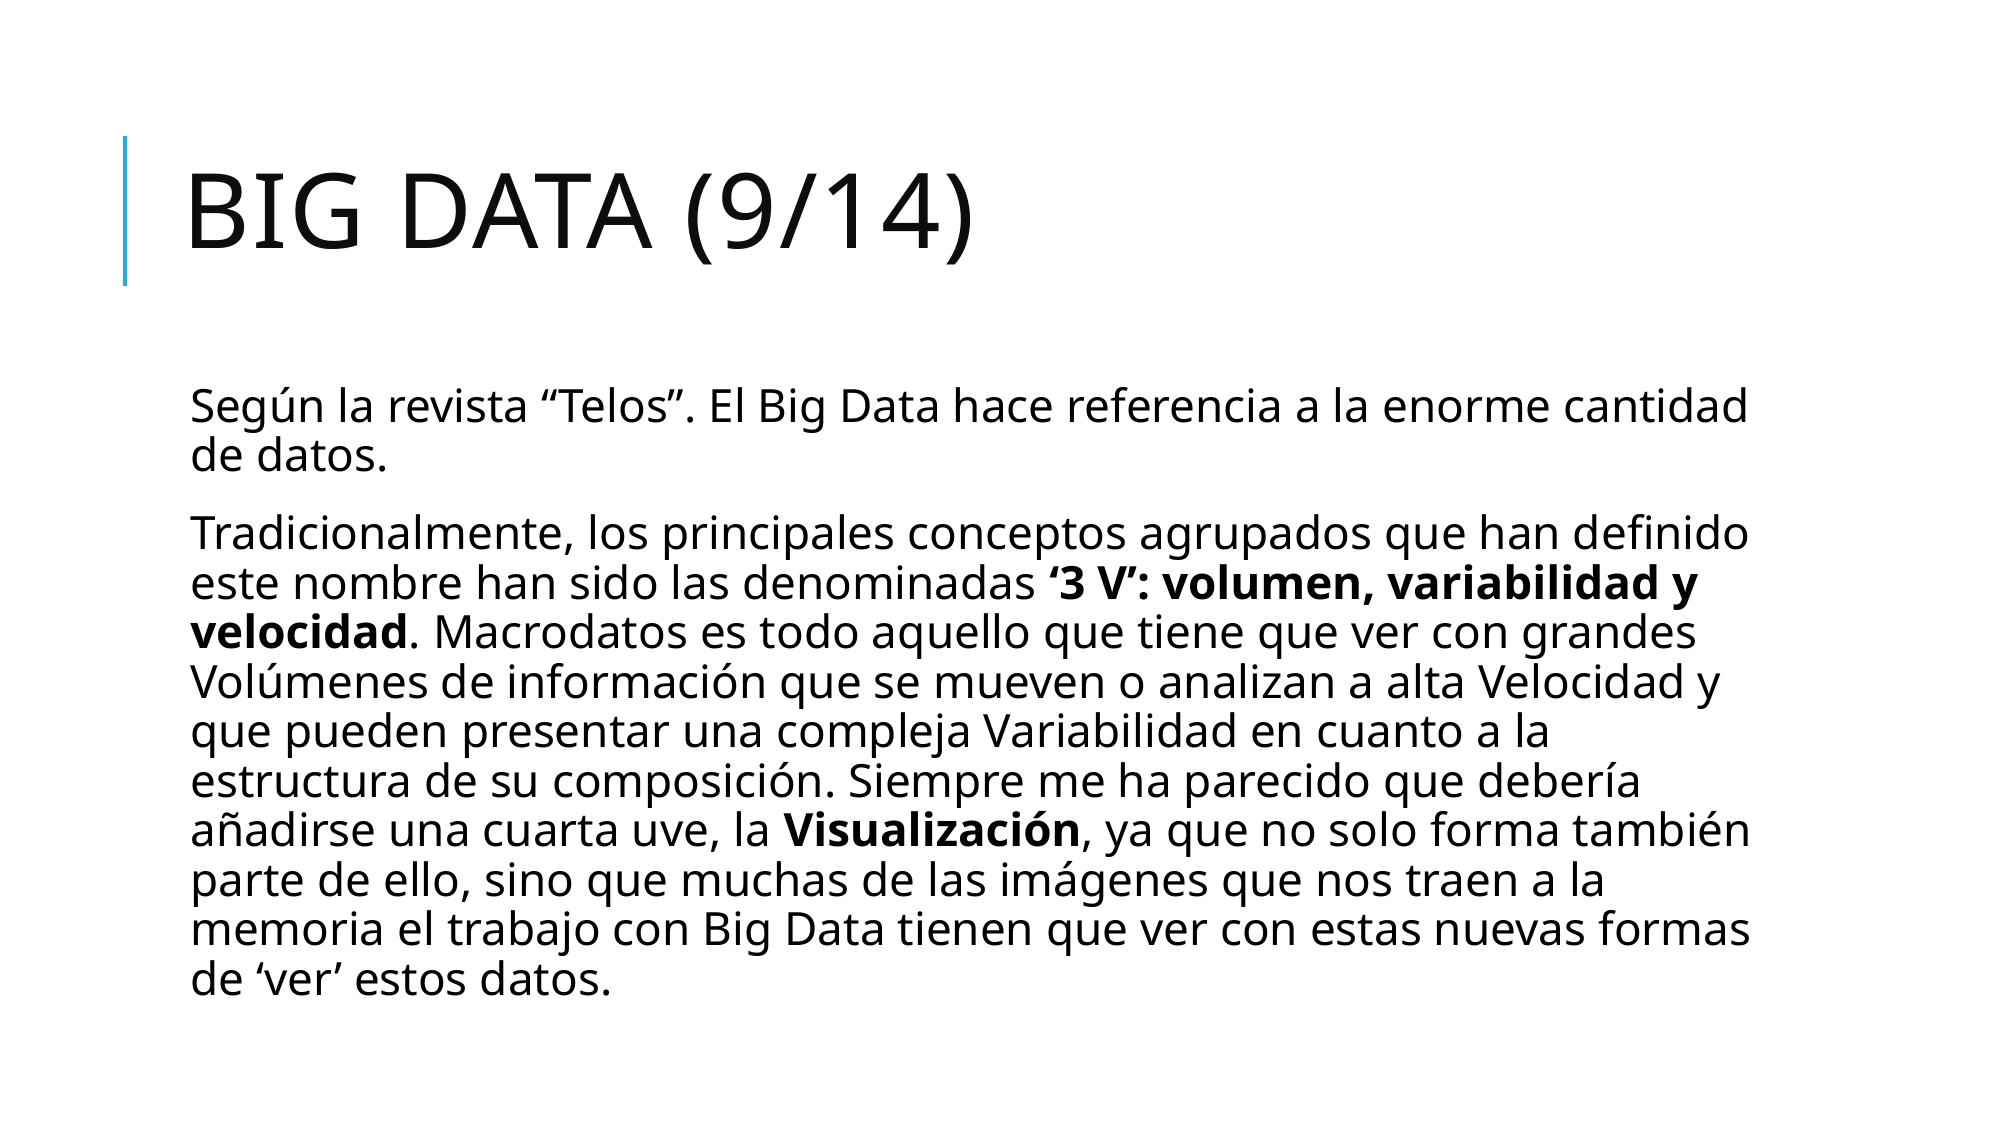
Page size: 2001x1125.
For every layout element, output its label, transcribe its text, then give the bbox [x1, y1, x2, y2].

title Big data (9/14) [168, 96, 1763, 342]
list Según la revista “Telos”. El Big Data hace referencia a la enorme cantidad de datos. Tradicionalmente, los principales conceptos agrupados que han definido este nombre han sido las denominadas ‘3 V’: volumen, variabilidad y velocidad. Macrodatos es todo aquello que tiene que ver con grandes Volúmenes de información que se mueven o analizan a alta Velocidad y que pueden presentar una compleja Variabilidad en cuanto a la estructura de su composición. Siempre me ha parecido que debería añadirse una cuarta uve, la Visualización, ya que no solo forma también parte de ello, sino que muchas de las imágenes que nos traen a la memoria el trabajo con Big Data tienen que ver con estas nuevas formas de ‘ver’ estos datos. [168, 375, 1763, 1035]
